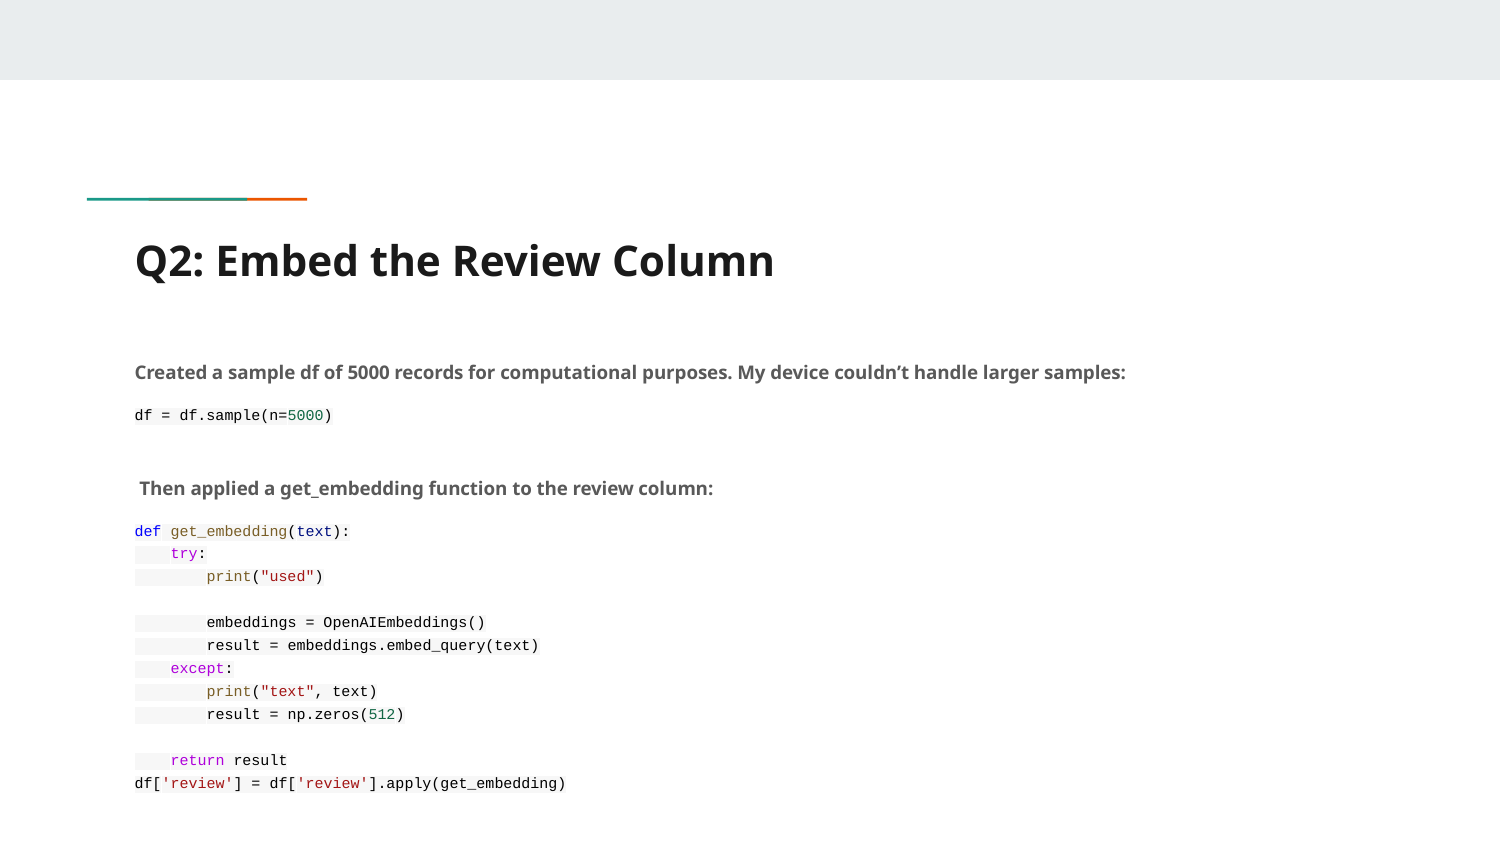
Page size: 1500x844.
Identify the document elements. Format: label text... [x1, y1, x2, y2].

list Created a sample df of 5000 records for computational purposes. My device couldn’t handle larger samples: df = df.sample(n=5000) Then applied a get_embedding function to the review column: def get_embedding(text): try: print("used") embeddings = OpenAIEmbeddings() result = embeddings.embed_query(text) except: print("text", text) result = np.zeros(512) return result df['review'] = df['review'].apply(get_embedding) [119, 341, 1381, 811]
title Q2: Embed the Review Column [119, 216, 1381, 305]
